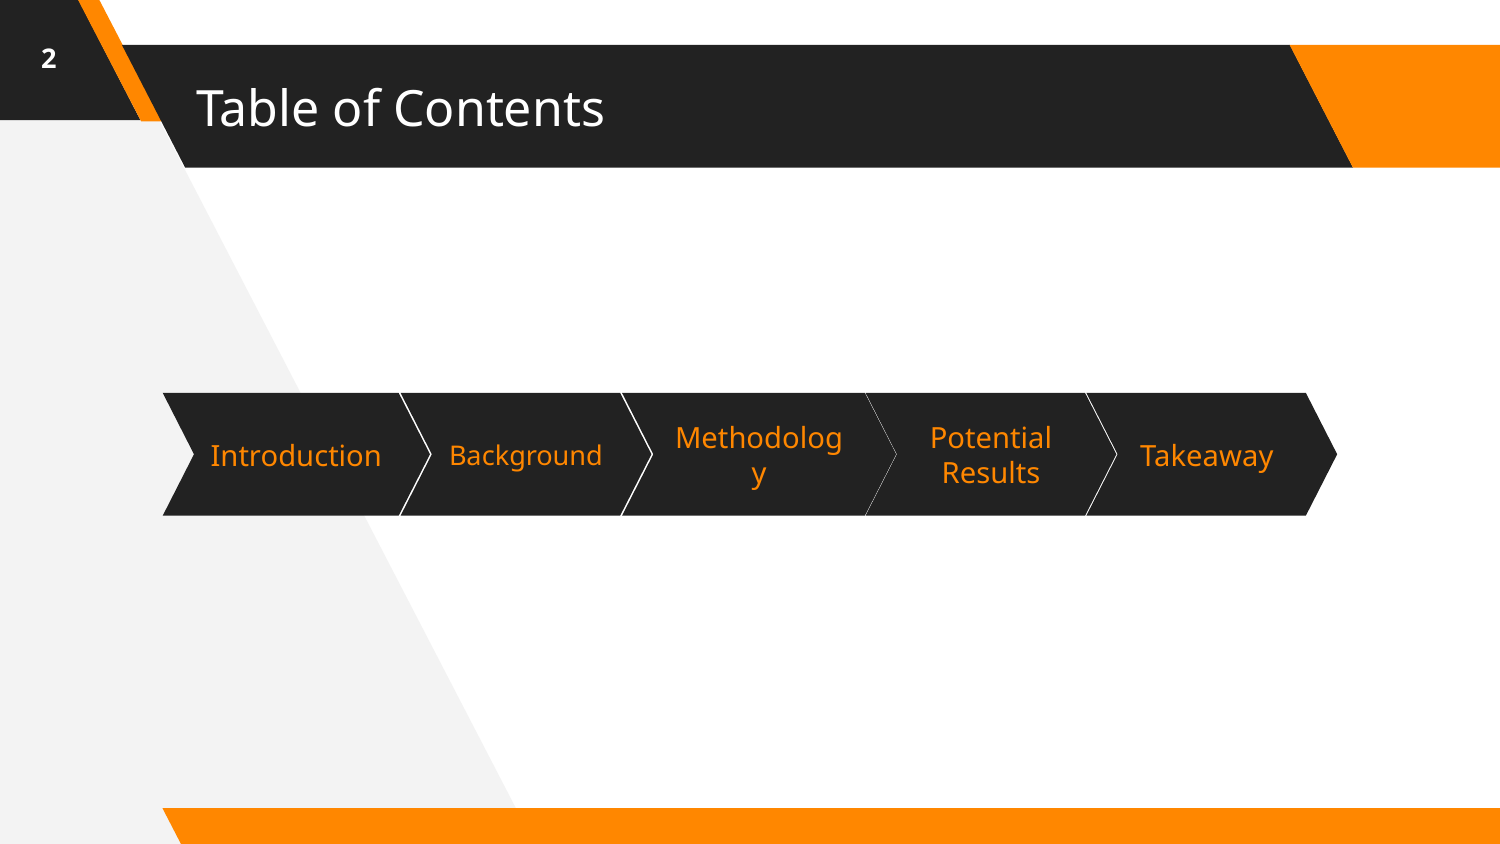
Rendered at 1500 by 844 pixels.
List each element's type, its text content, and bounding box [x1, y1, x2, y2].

text_box Potential Results [865, 392, 1117, 516]
text_box Introduction [162, 392, 430, 516]
slide_number ‹#› [0, 0, 98, 121]
text_box Takeaway [1086, 392, 1338, 516]
text_box Background [400, 392, 652, 516]
title Table of Contents [181, 45, 1285, 169]
text_box Methodology [622, 392, 896, 516]
